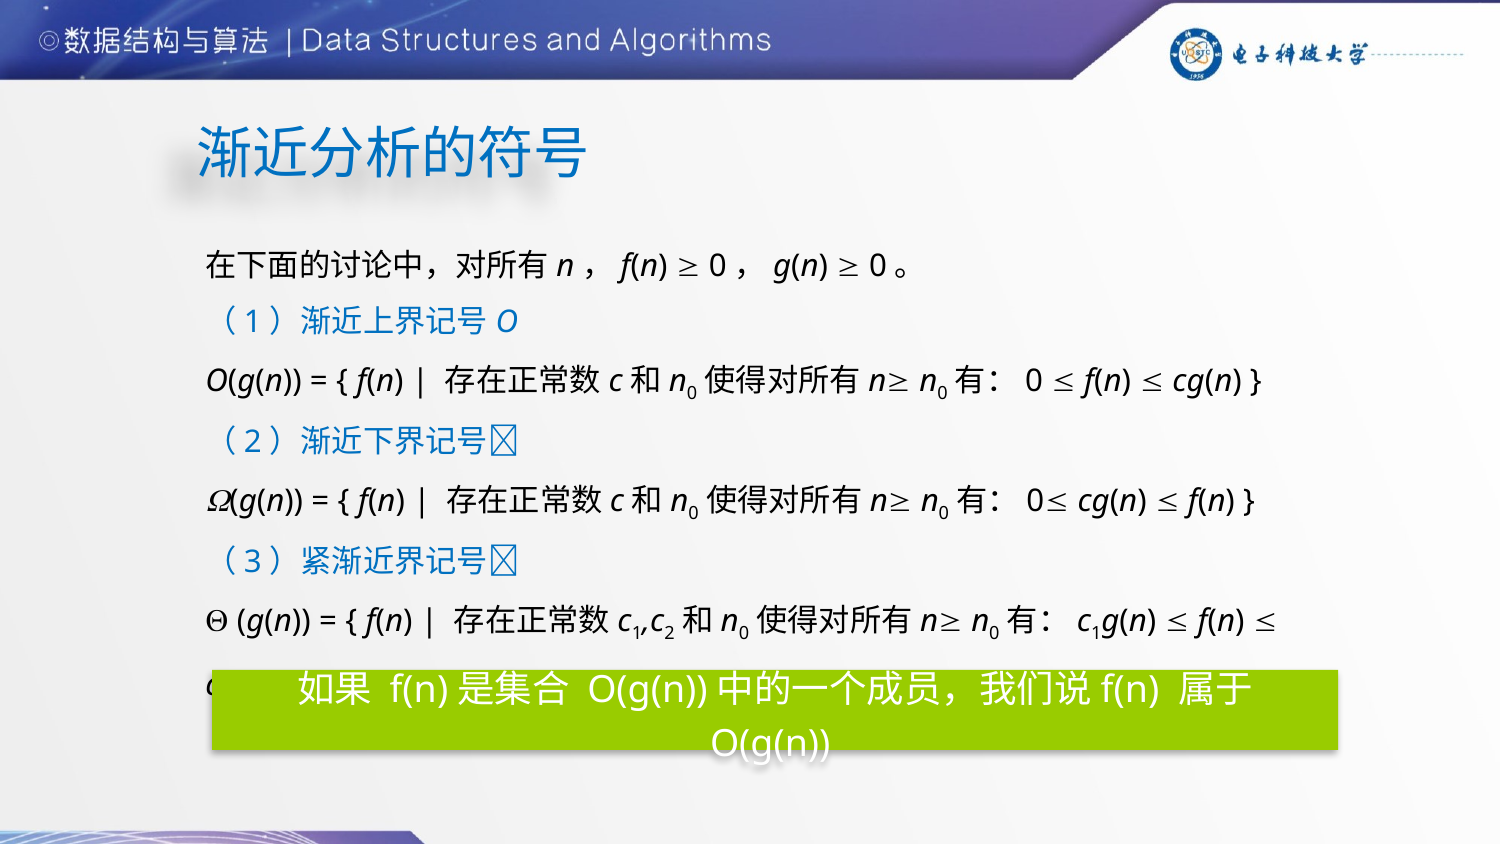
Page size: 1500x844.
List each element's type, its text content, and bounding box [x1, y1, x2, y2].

picture [0, 0, 1500, 844]
list 在下面的讨论中，对所有n，f(n)  0，g(n)  0。 （1）渐近上界记号O O(g(n)) = { f(n) | 存在正常数c和n0使得对所有n n0有：0  f(n)  cg(n) } （2）渐近下界记号 (g(n)) = { f(n) | 存在正常数c和n0使得对所有n n0有：0 cg(n)  f(n) } （3）紧渐近界记号  (g(n)) = { f(n) | 存在正常数c1,c2和n0使得对所有n n0有：c1g(n)  f(n)  c2g(n) } [190, 218, 1361, 625]
text_box 如果 f(n)是集合 O(g(n))中的一个成员，我们说f(n) 属于 O(g(n)) [212, 669, 1339, 750]
title 渐近分析的符号 [181, 81, 610, 238]
